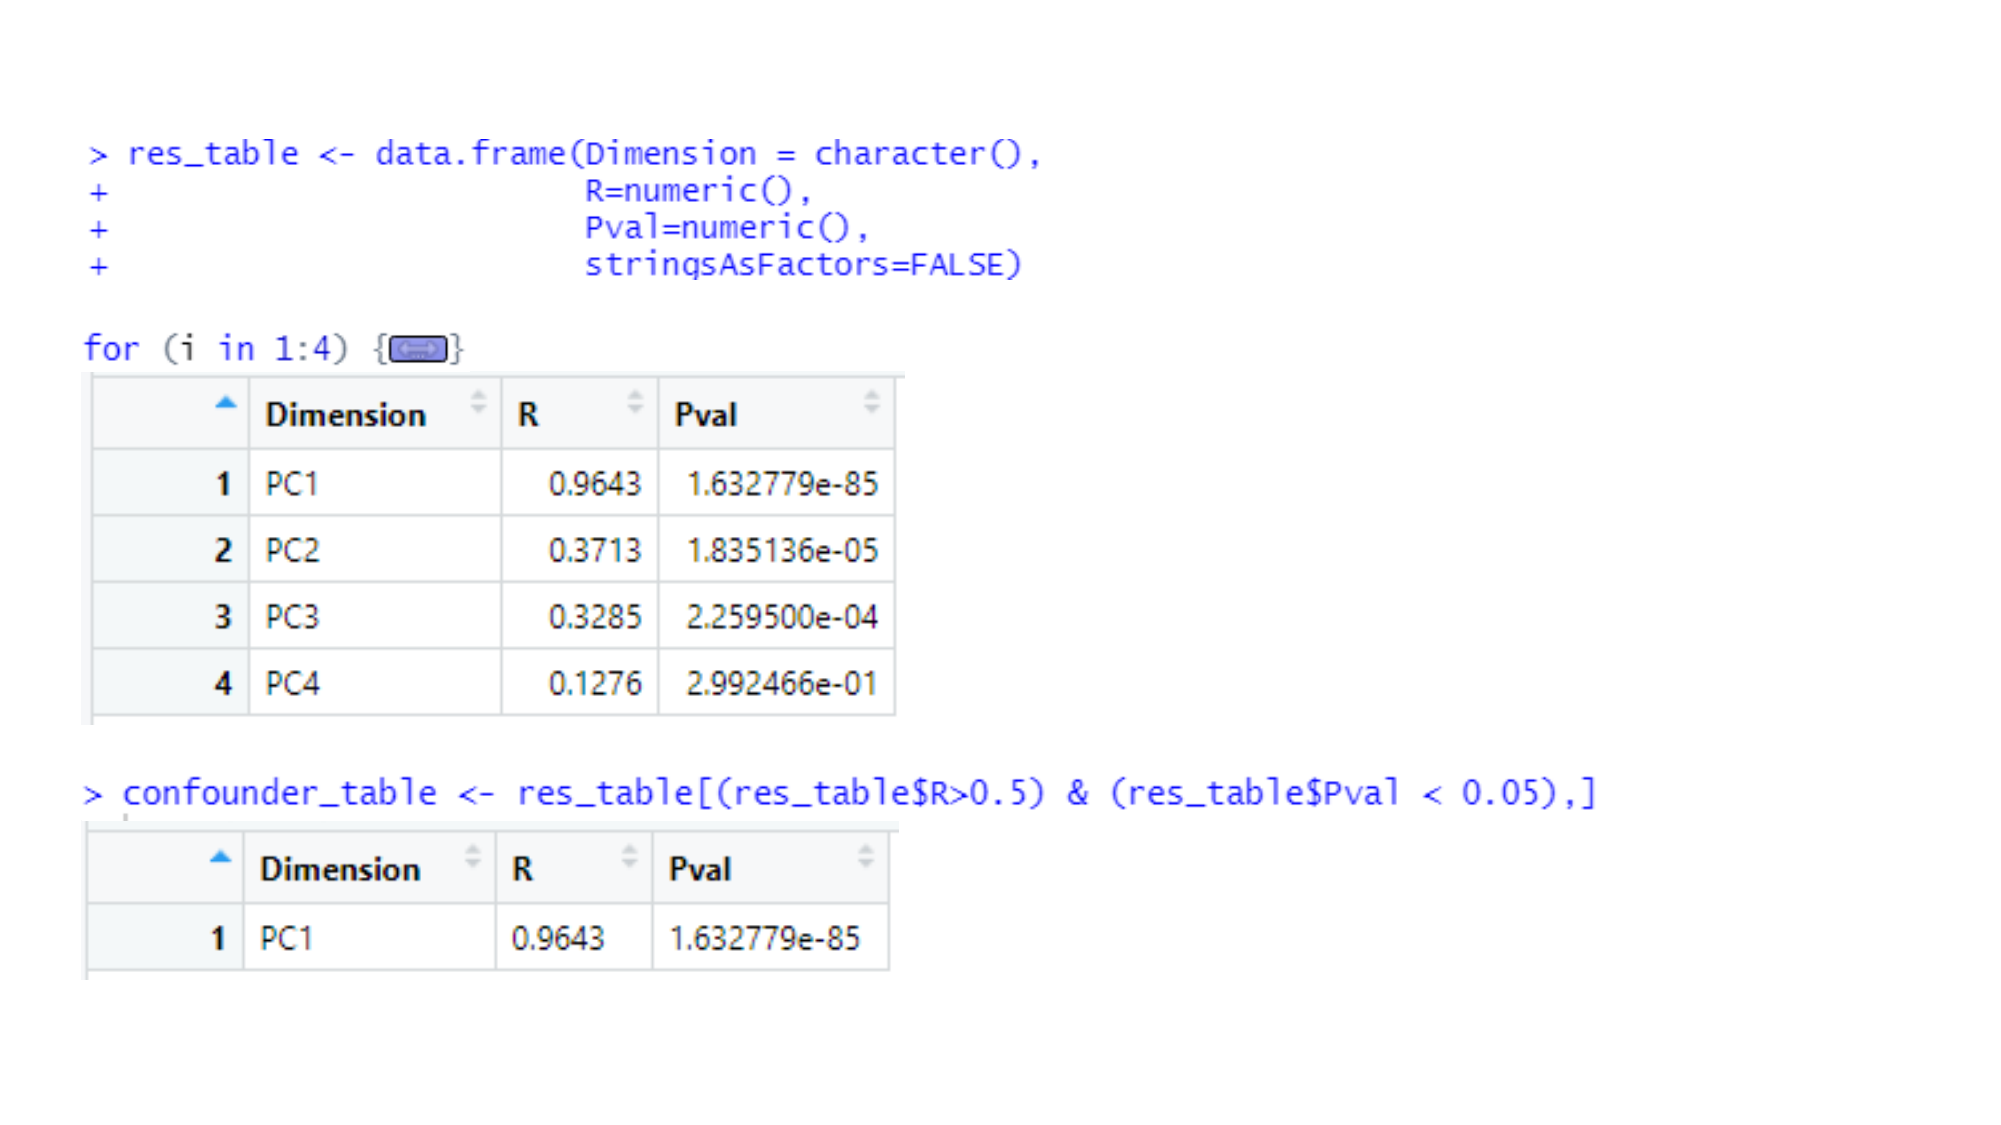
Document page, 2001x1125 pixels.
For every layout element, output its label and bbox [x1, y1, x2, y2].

picture [81, 771, 1611, 980]
picture [81, 139, 1493, 285]
picture [81, 325, 905, 725]
